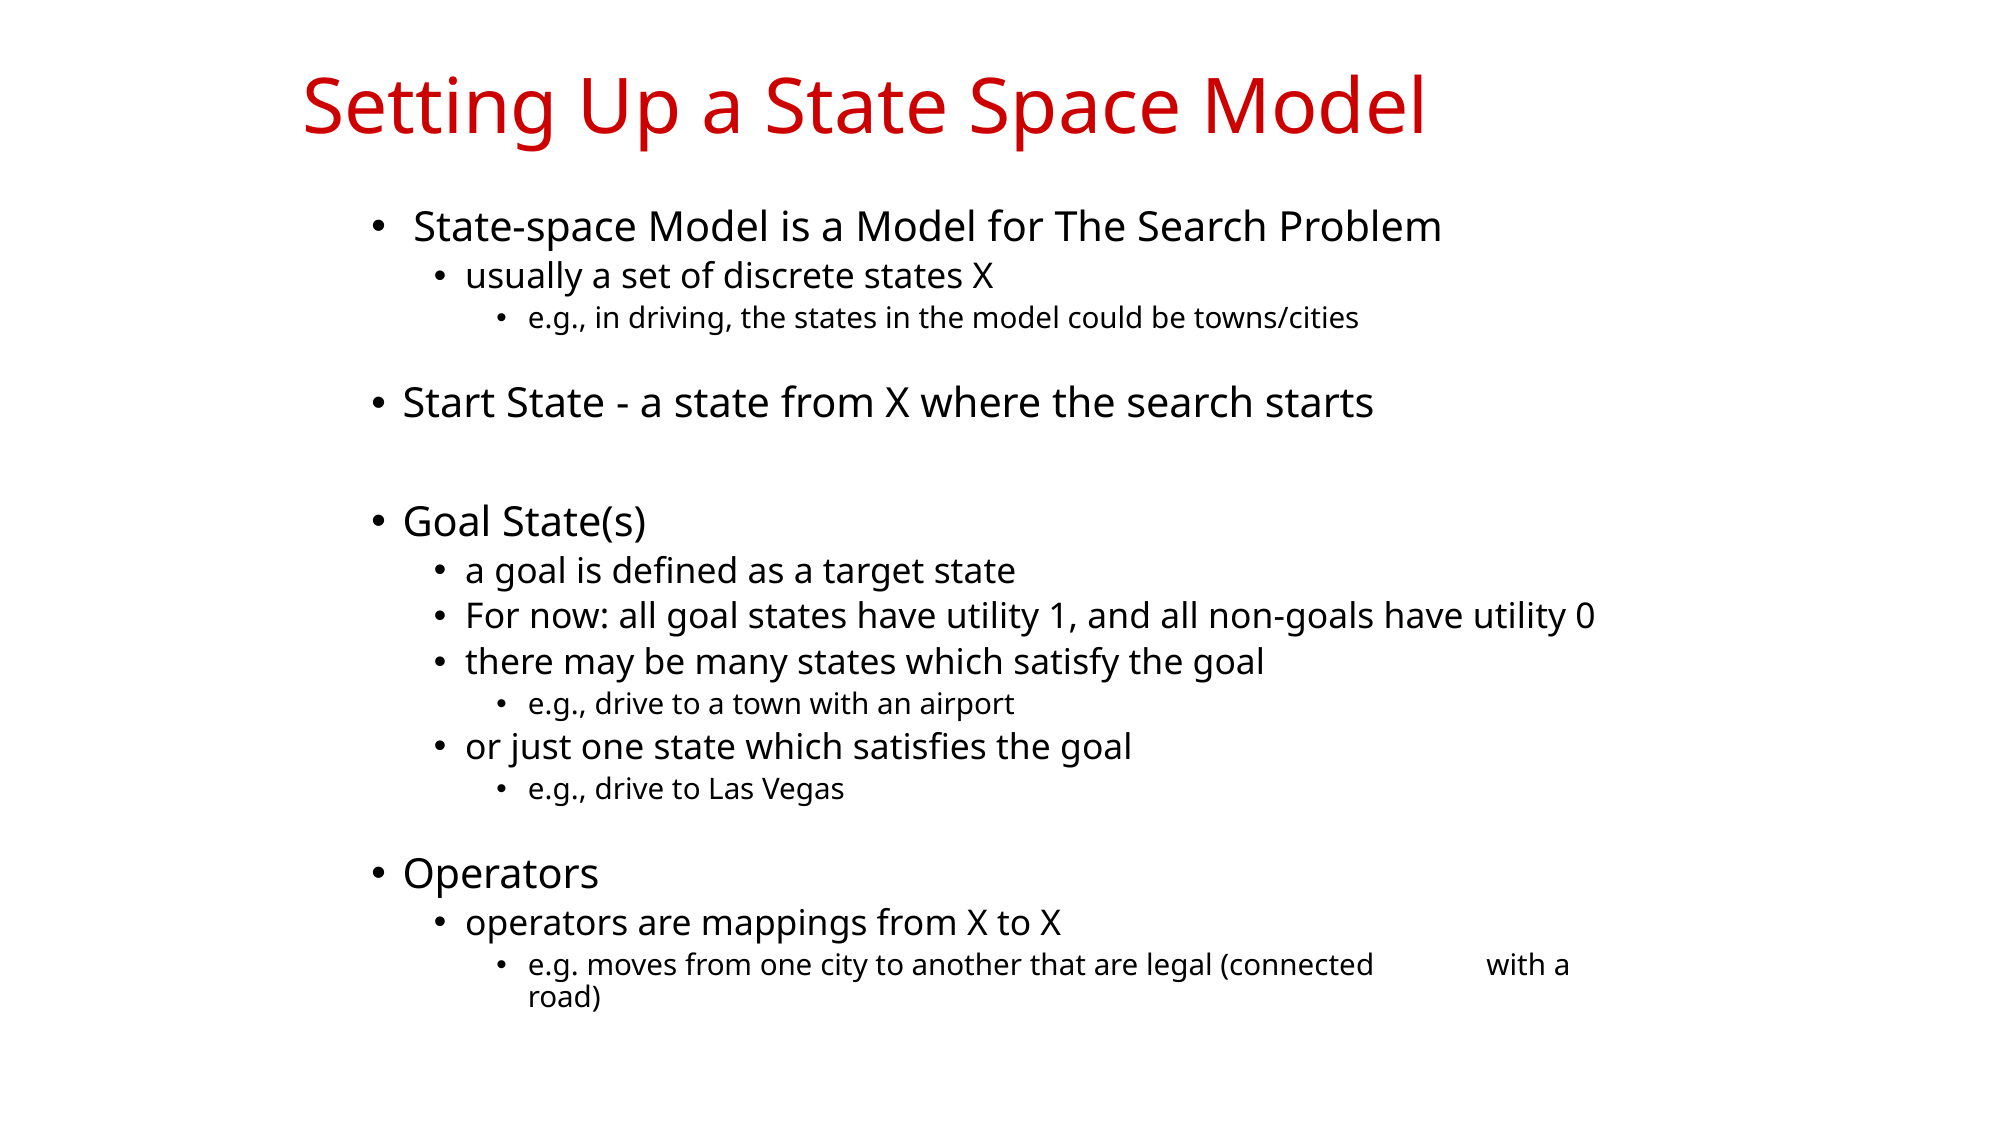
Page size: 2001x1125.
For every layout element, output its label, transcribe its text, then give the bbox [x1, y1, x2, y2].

list State-space Model is a Model for The Search Problem usually a set of discrete states X e.g., in driving, the states in the model could be towns/cities Start State - a state from X where the search starts Goal State(s) a goal is defined as a target state For now: all goal states have utility 1, and all non-goals have utility 0 there may be many states which satisfy the goal e.g., drive to a town with an airport or just one state which satisfies the goal e.g., drive to Las Vegas Operators operators are mappings from X to X e.g. moves from one city to another that are legal (connected with a road) [356, 198, 1644, 1024]
title Setting Up a State Space Model [287, 58, 1563, 159]
